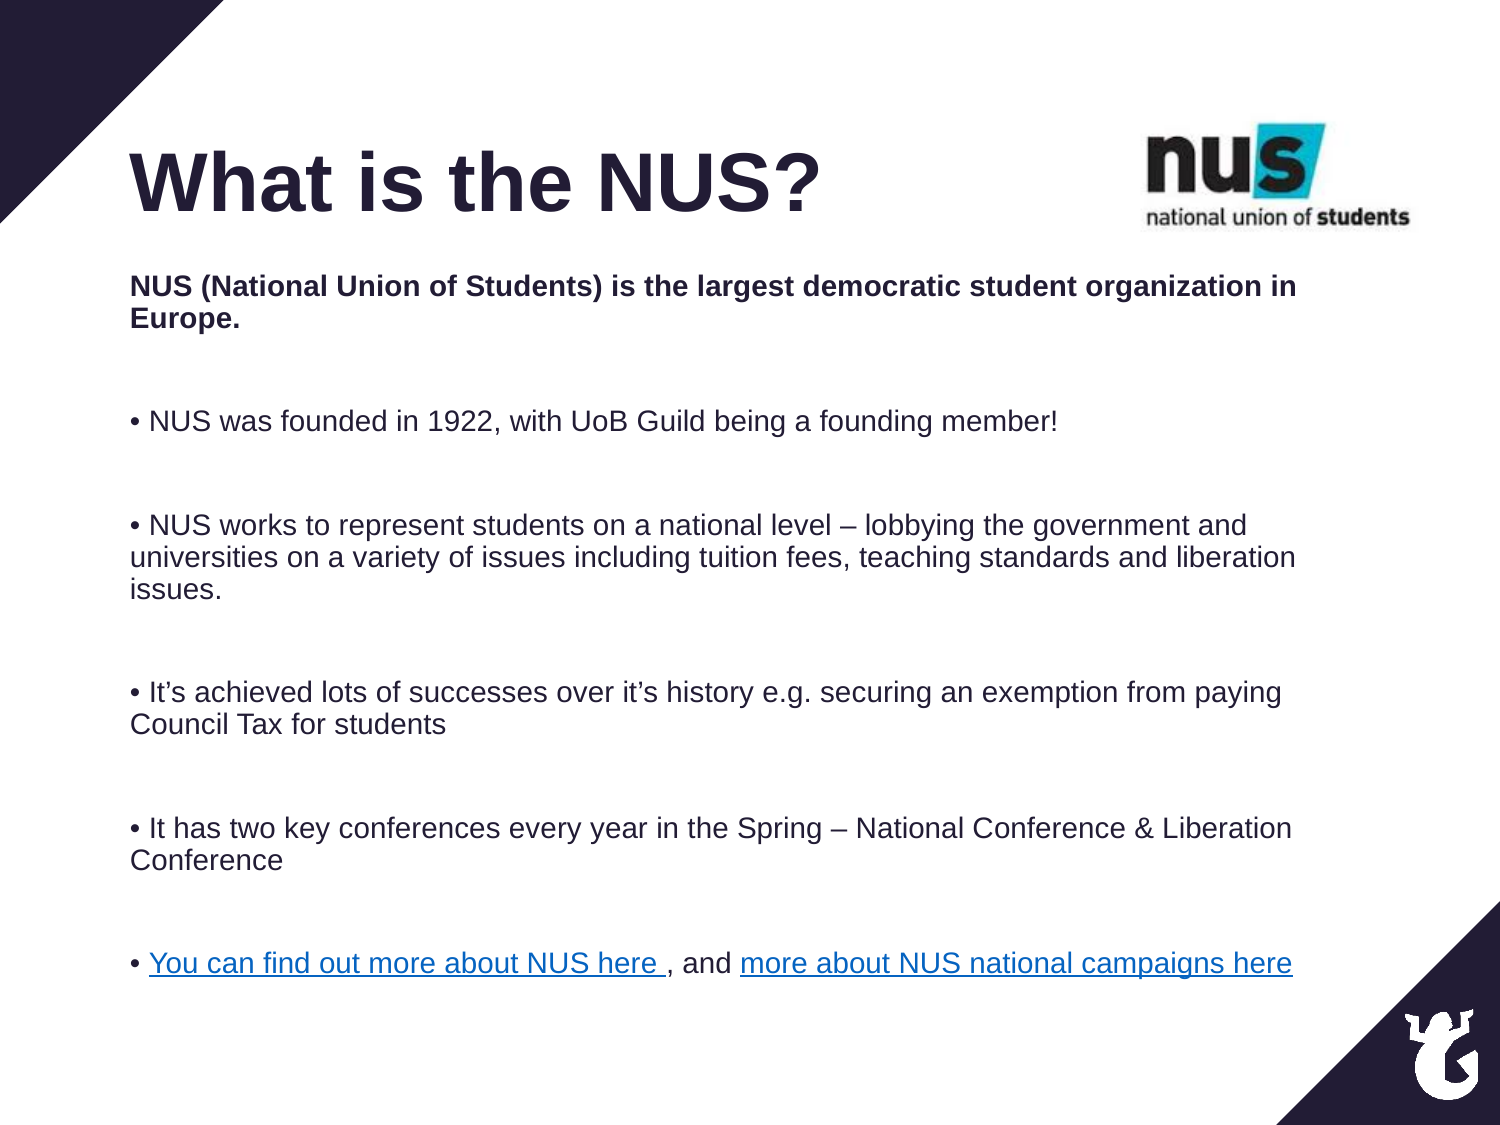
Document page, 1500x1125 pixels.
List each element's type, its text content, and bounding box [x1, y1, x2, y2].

picture [1405, 1009, 1478, 1100]
text_box [0, 0, 225, 225]
text_box [1274, 899, 1500, 1125]
subtitle NUS (National Union of Students) is the largest democratic student organization in Europe. • NUS was founded in 1922, with UoB Guild being a founding member! • NUS works to represent students on a national level – lobbying the government and universities on a variety of issues including tuition fees, teaching standards and liberation issues. • It’s achieved lots of successes over it’s history e.g. securing an exemption from paying Council Tax for students • It has two key conferences every year in the Spring – National Conference & Liberation Conference • You can find out more about NUS here , and more about NUS national campaigns here [114, 263, 1384, 995]
title What is the NUS? [114, 89, 1104, 237]
picture [1104, 0, 1449, 344]
